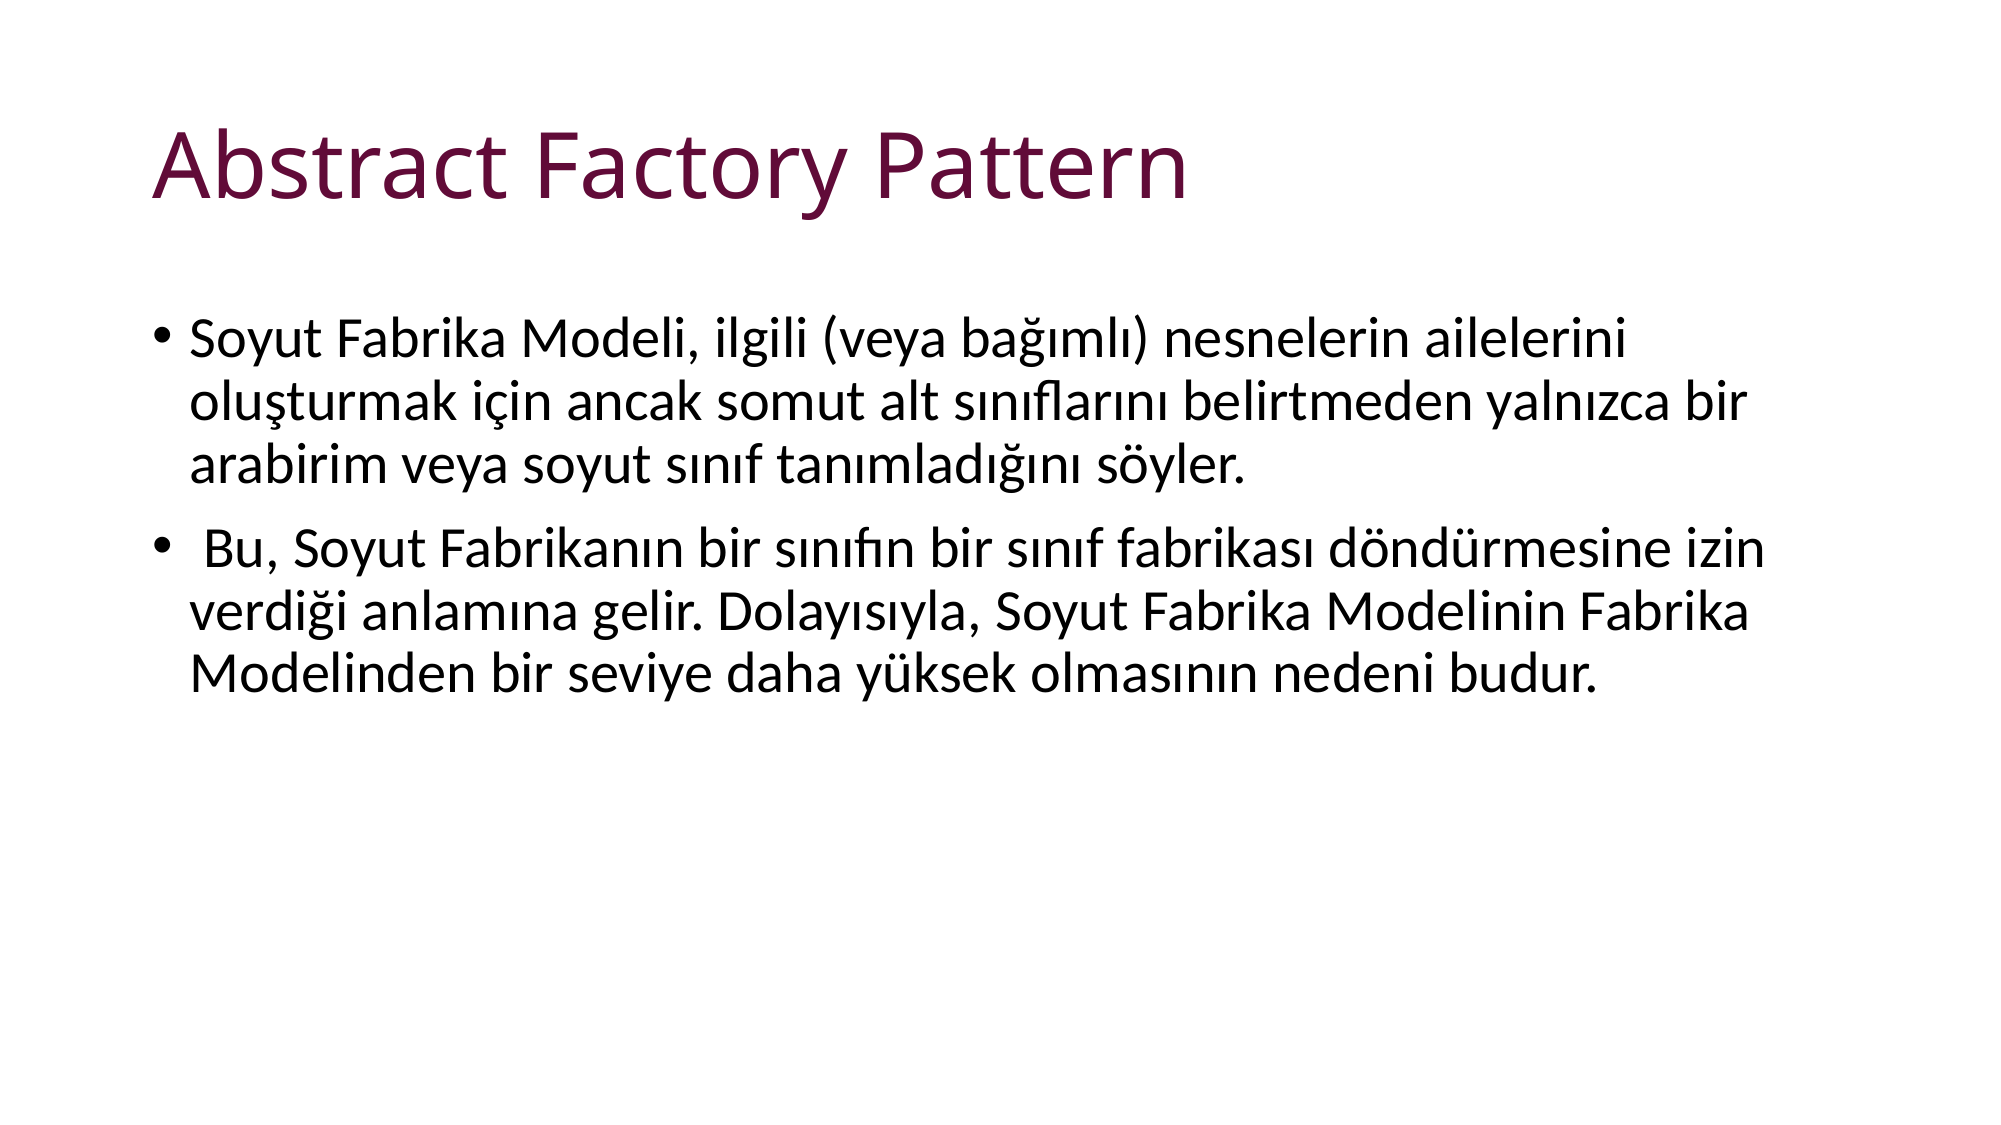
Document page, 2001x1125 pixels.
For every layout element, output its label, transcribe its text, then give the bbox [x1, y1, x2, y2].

list Soyut Fabrika Modeli, ilgili (veya bağımlı) nesnelerin ailelerini oluşturmak için ancak somut alt sınıflarını belirtmeden yalnızca bir arabirim veya soyut sınıf tanımladığını söyler. Bu, Soyut Fabrikanın bir sınıfın bir sınıf fabrikası döndürmesine izin verdiği anlamına gelir. Dolayısıyla, Soyut Fabrika Modelinin Fabrika Modelinden bir seviye daha yüksek olmasının nedeni budur. [137, 299, 1863, 1014]
title Abstract Factory Pattern [137, 59, 1863, 278]
